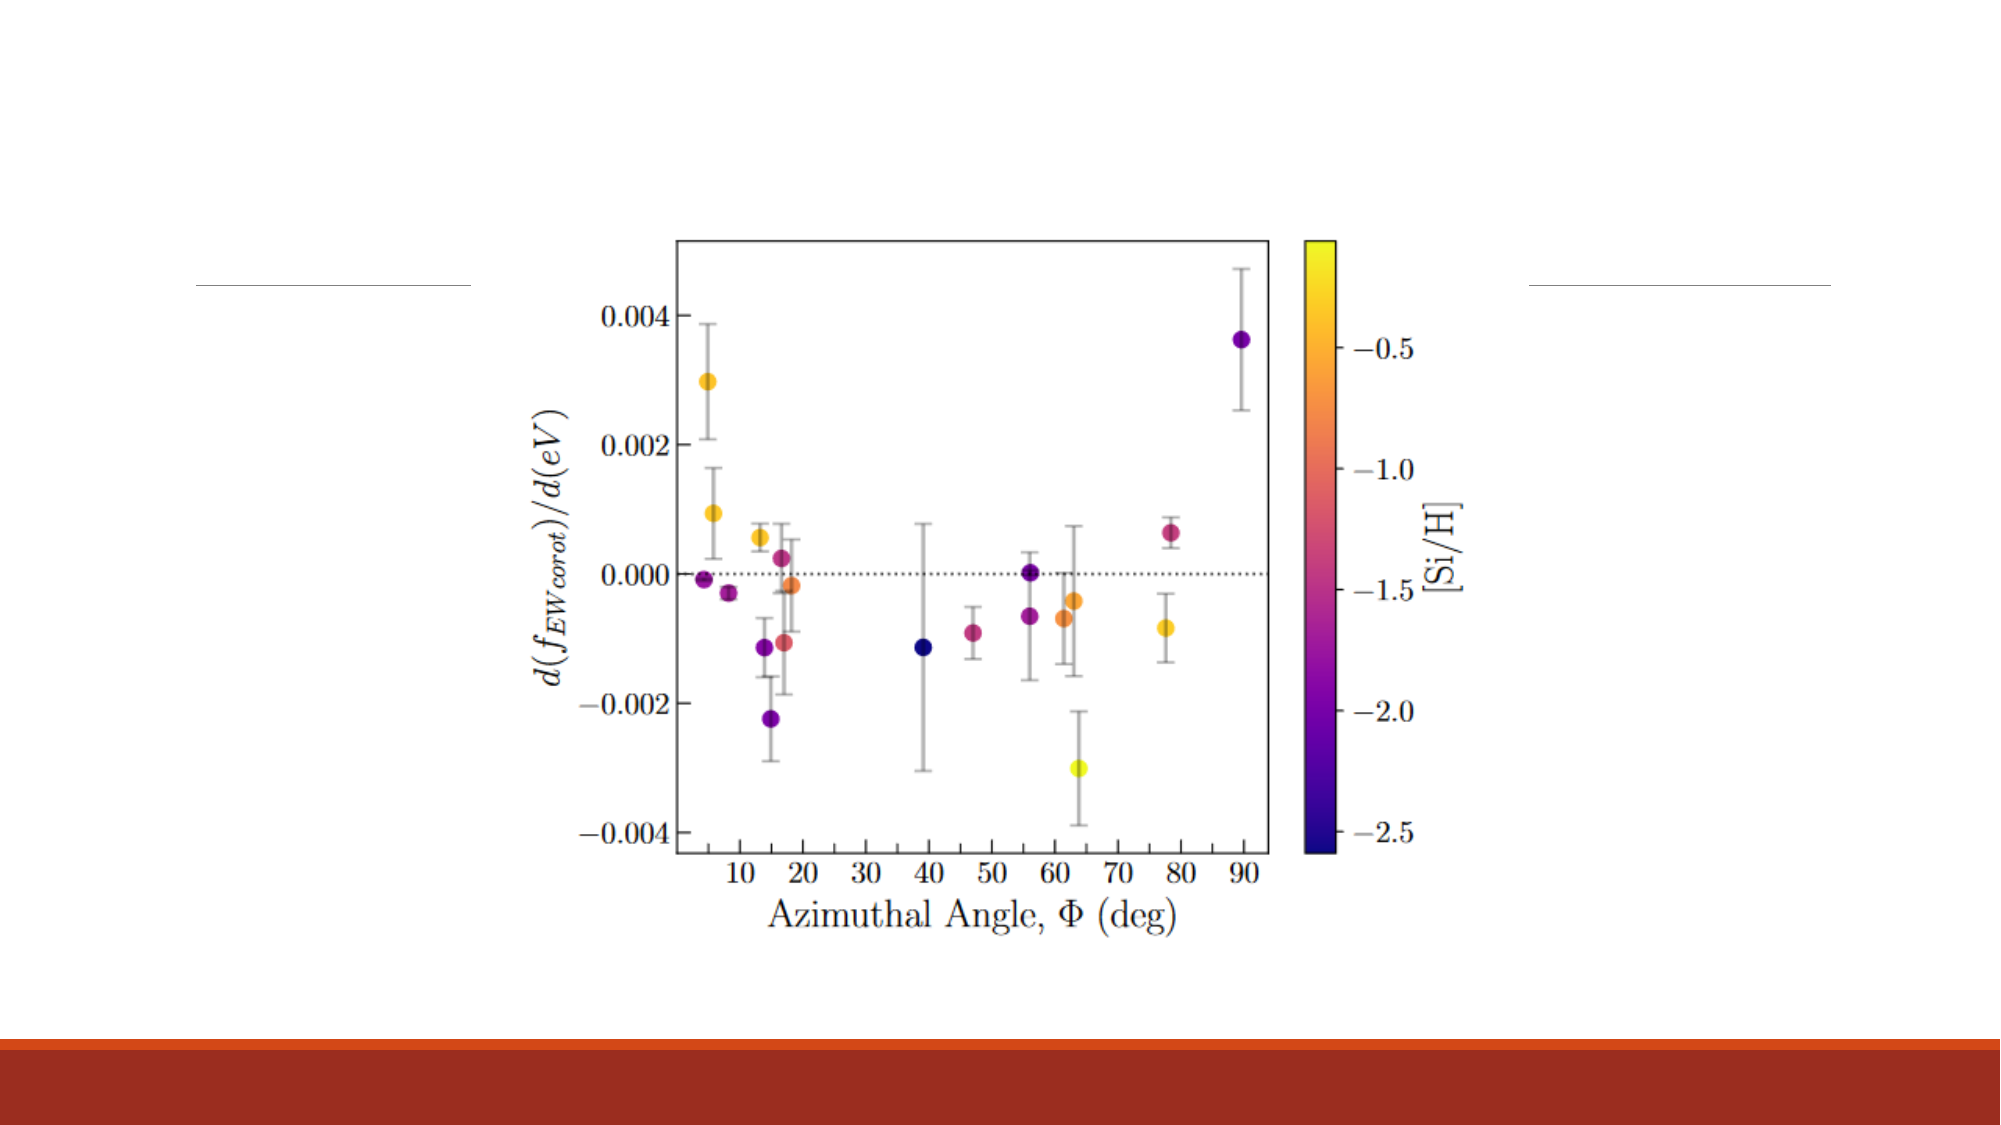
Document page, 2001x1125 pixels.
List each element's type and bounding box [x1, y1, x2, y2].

picture [470, 144, 1530, 981]
